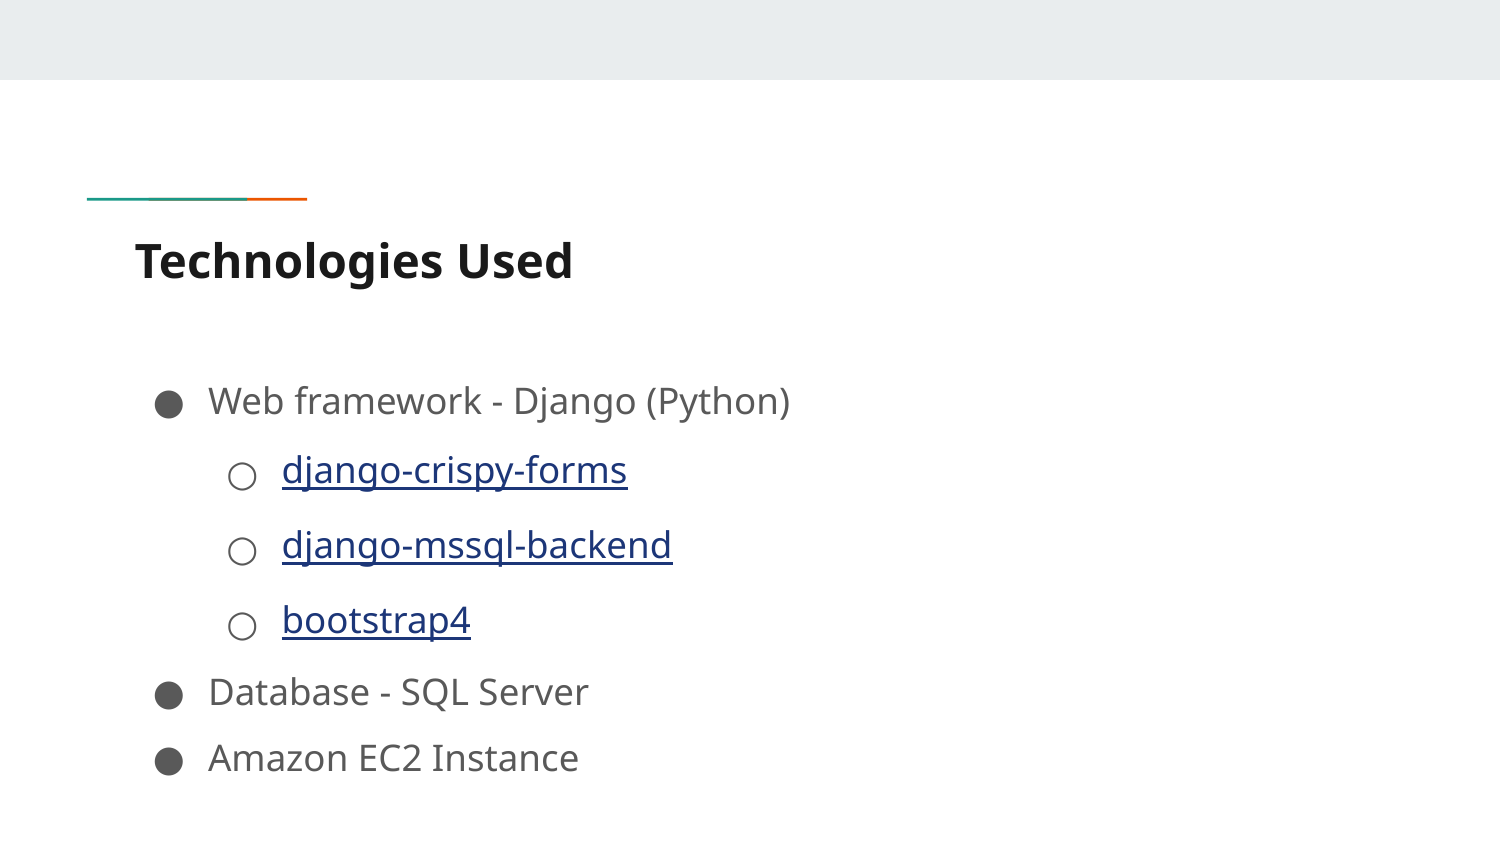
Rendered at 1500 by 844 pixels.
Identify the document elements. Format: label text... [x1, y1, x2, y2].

title Technologies Used [119, 216, 1381, 305]
list Web framework - Django (Python) django-crispy-forms django-mssql-backend bootstrap4 Database - SQL Server Amazon EC2 Instance [119, 341, 1381, 796]
